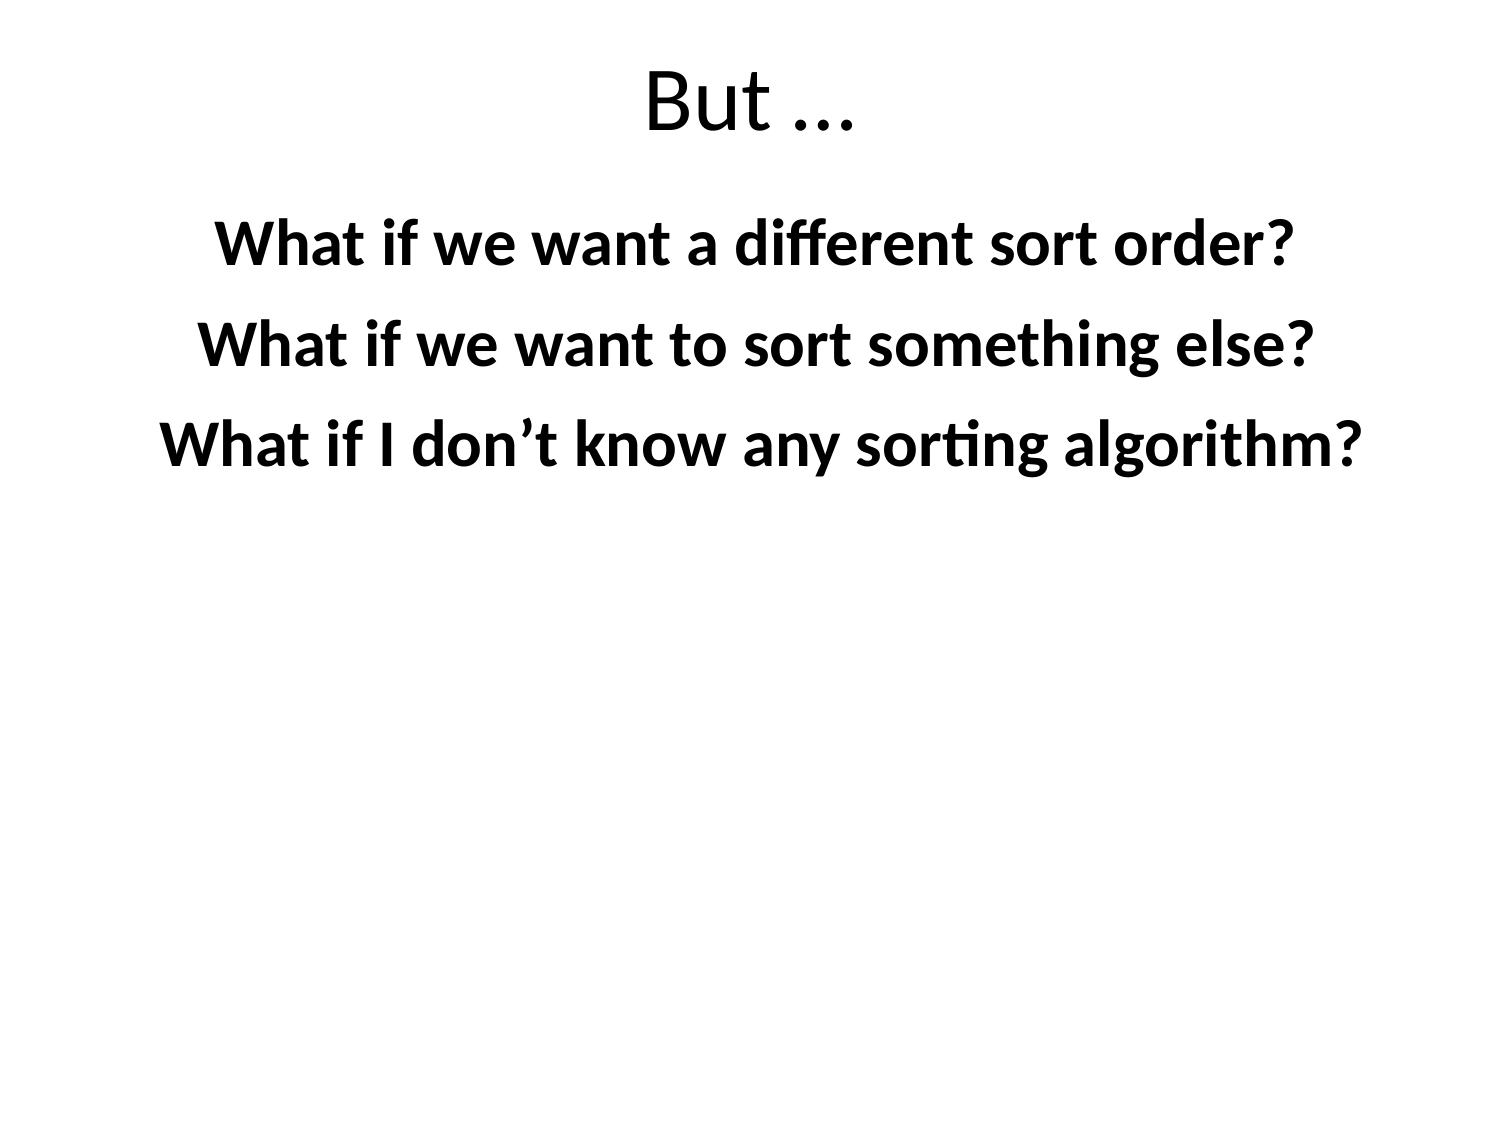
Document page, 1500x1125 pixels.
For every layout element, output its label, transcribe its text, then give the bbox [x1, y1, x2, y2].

text_box But … [0, 0, 1500, 187]
text_box What if we want to sort something else? [182, 292, 1333, 392]
text_box What if we want a different sort order? [199, 191, 1313, 287]
text_box What if I don’t know any sorting algorithm? [144, 392, 1381, 567]
